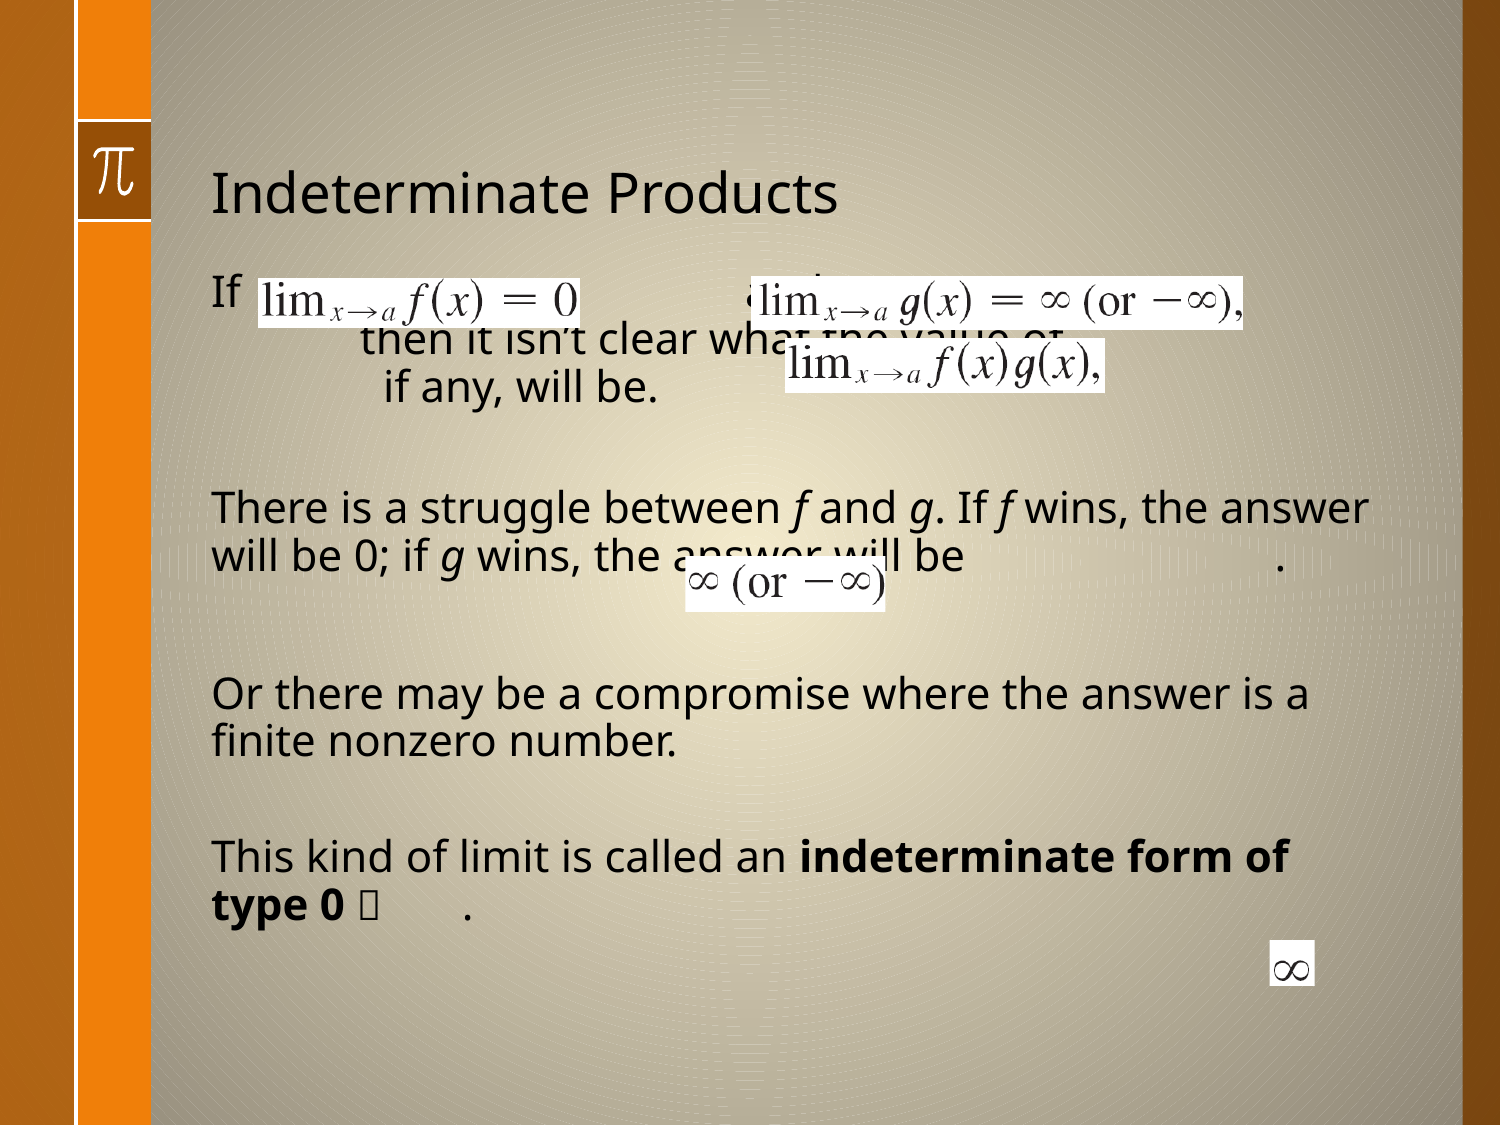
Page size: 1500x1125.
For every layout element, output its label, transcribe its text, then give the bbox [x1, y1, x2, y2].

picture [1269, 940, 1315, 986]
picture [685, 556, 886, 613]
title Indeterminate Products [196, 29, 1400, 233]
picture [751, 276, 1243, 330]
picture [785, 338, 1105, 393]
picture [258, 278, 580, 328]
list If and then it isn’t clear what the value of if any, will be. There is a struggle between f and g. If f wins, the answer will be 0; if g wins, the answer will be . Or there may be a compromise where the answer is a finite nonzero number. This kind of limit is called an indeterminate form of type 0  . [196, 262, 1400, 1013]
